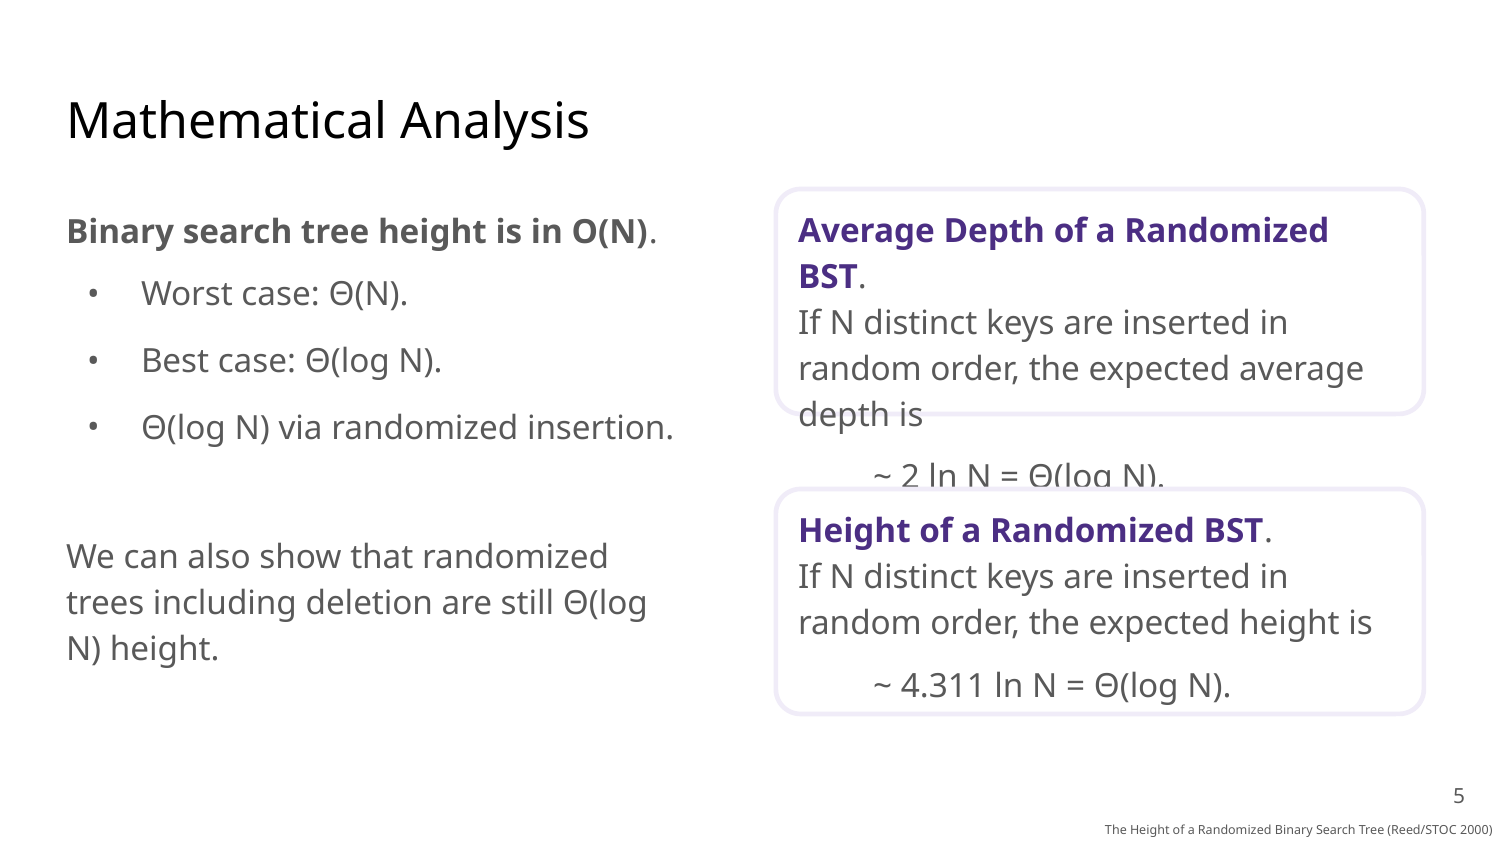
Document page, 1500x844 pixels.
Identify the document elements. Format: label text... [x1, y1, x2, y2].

title Mathematical Analysis [51, 73, 700, 168]
list Binary search tree height is in O(N). Worst case: Θ(N). Best case: Θ(log N). Θ(log N) via randomized insertion. We can also show that randomized trees including deletion are still Θ(log N) height. [51, 188, 700, 750]
text_box Average Depth of a Randomized BST. If N distinct keys are inserted in random order, the expected average depth is ~ 2 ln N = Θ(log N). [775, 188, 1424, 414]
text_box Height of a Randomized BST. If N distinct keys are inserted in random order, the expected height is ~ 4.311 ln N = Θ(log N). [775, 488, 1424, 714]
text_box The Height of a Randomized Binary Search Tree (Reed/STOC 2000) [0, 815, 1500, 844]
slide_number ‹#› [1389, 764, 1480, 815]
